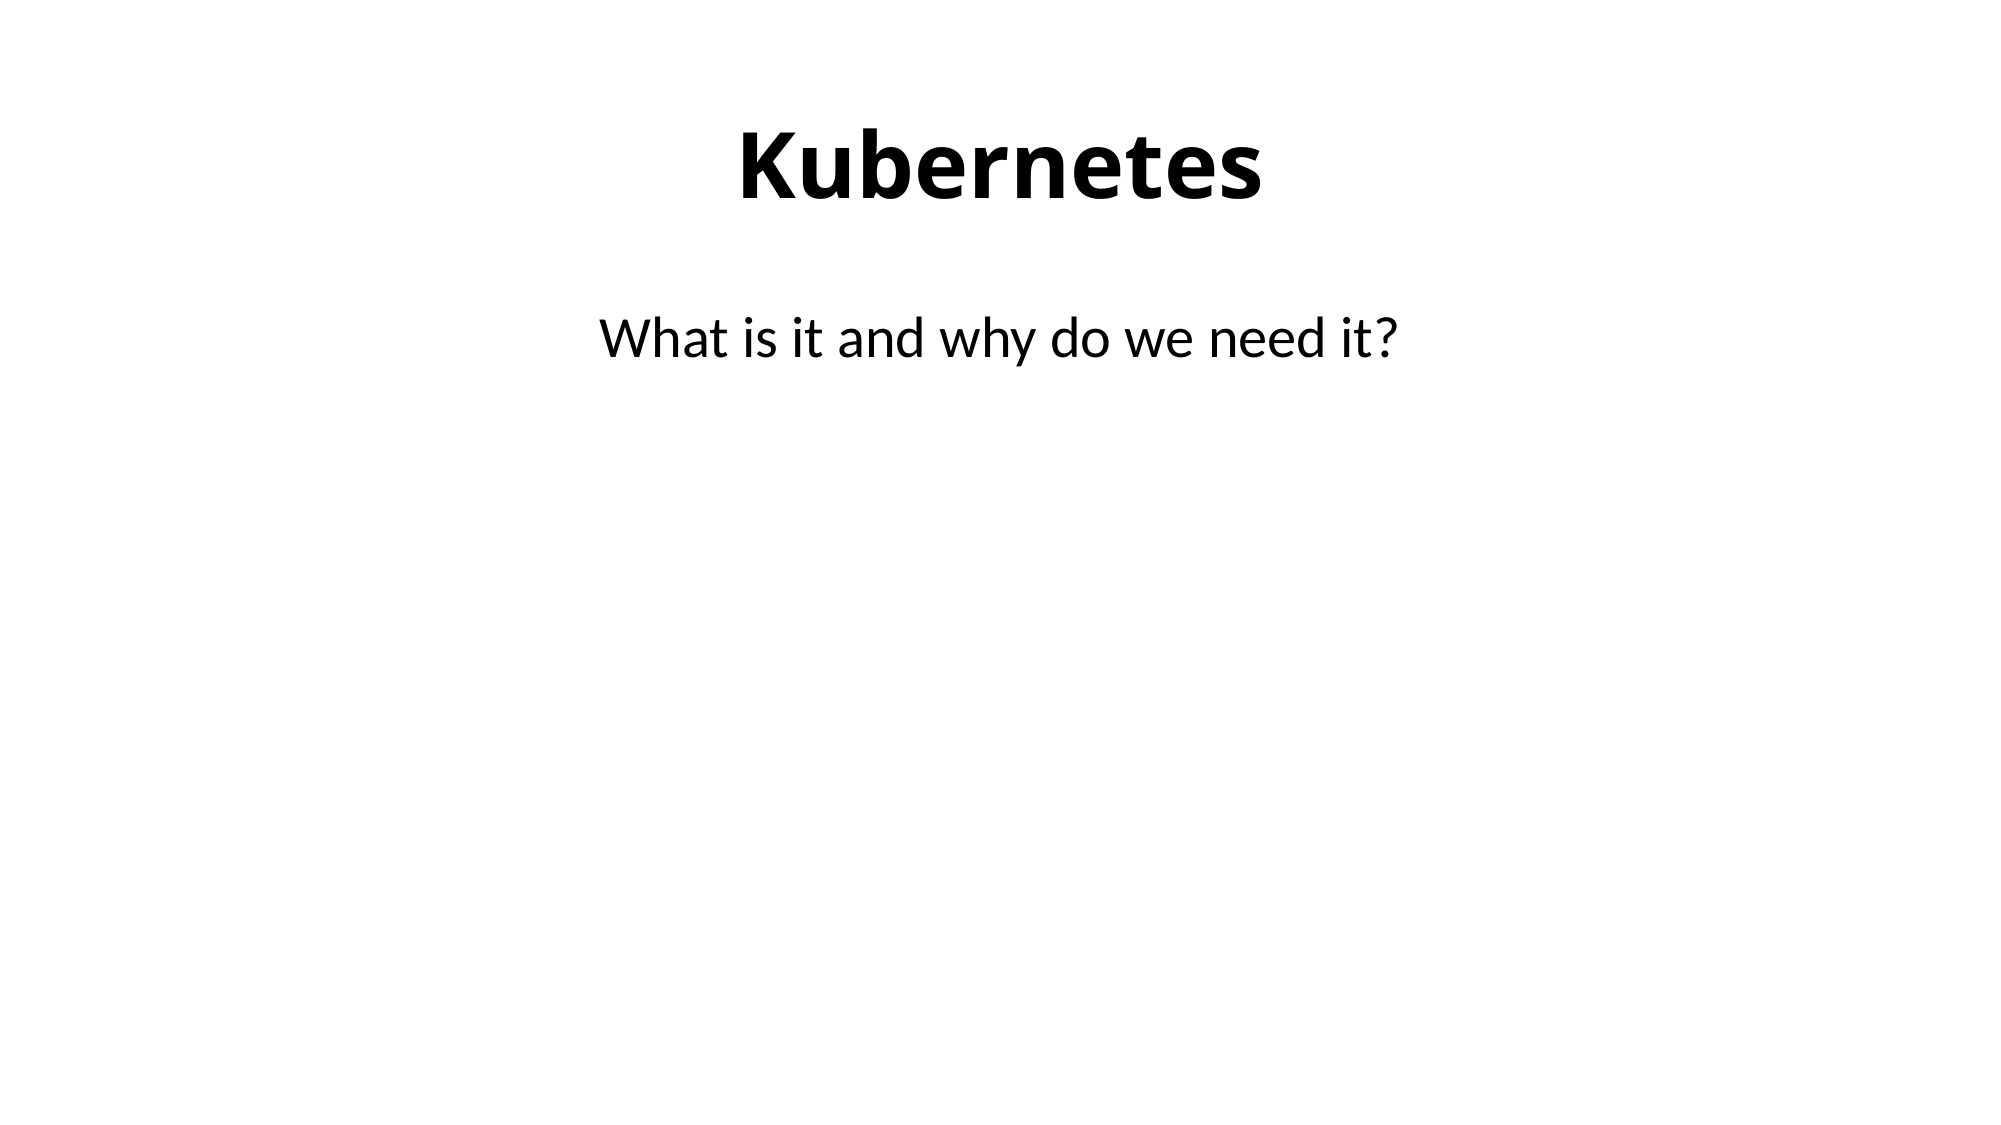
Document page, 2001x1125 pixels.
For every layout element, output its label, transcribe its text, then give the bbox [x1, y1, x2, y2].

title Kubernetes [137, 59, 1863, 278]
list What is it and why do we need it? [137, 299, 1863, 1014]
